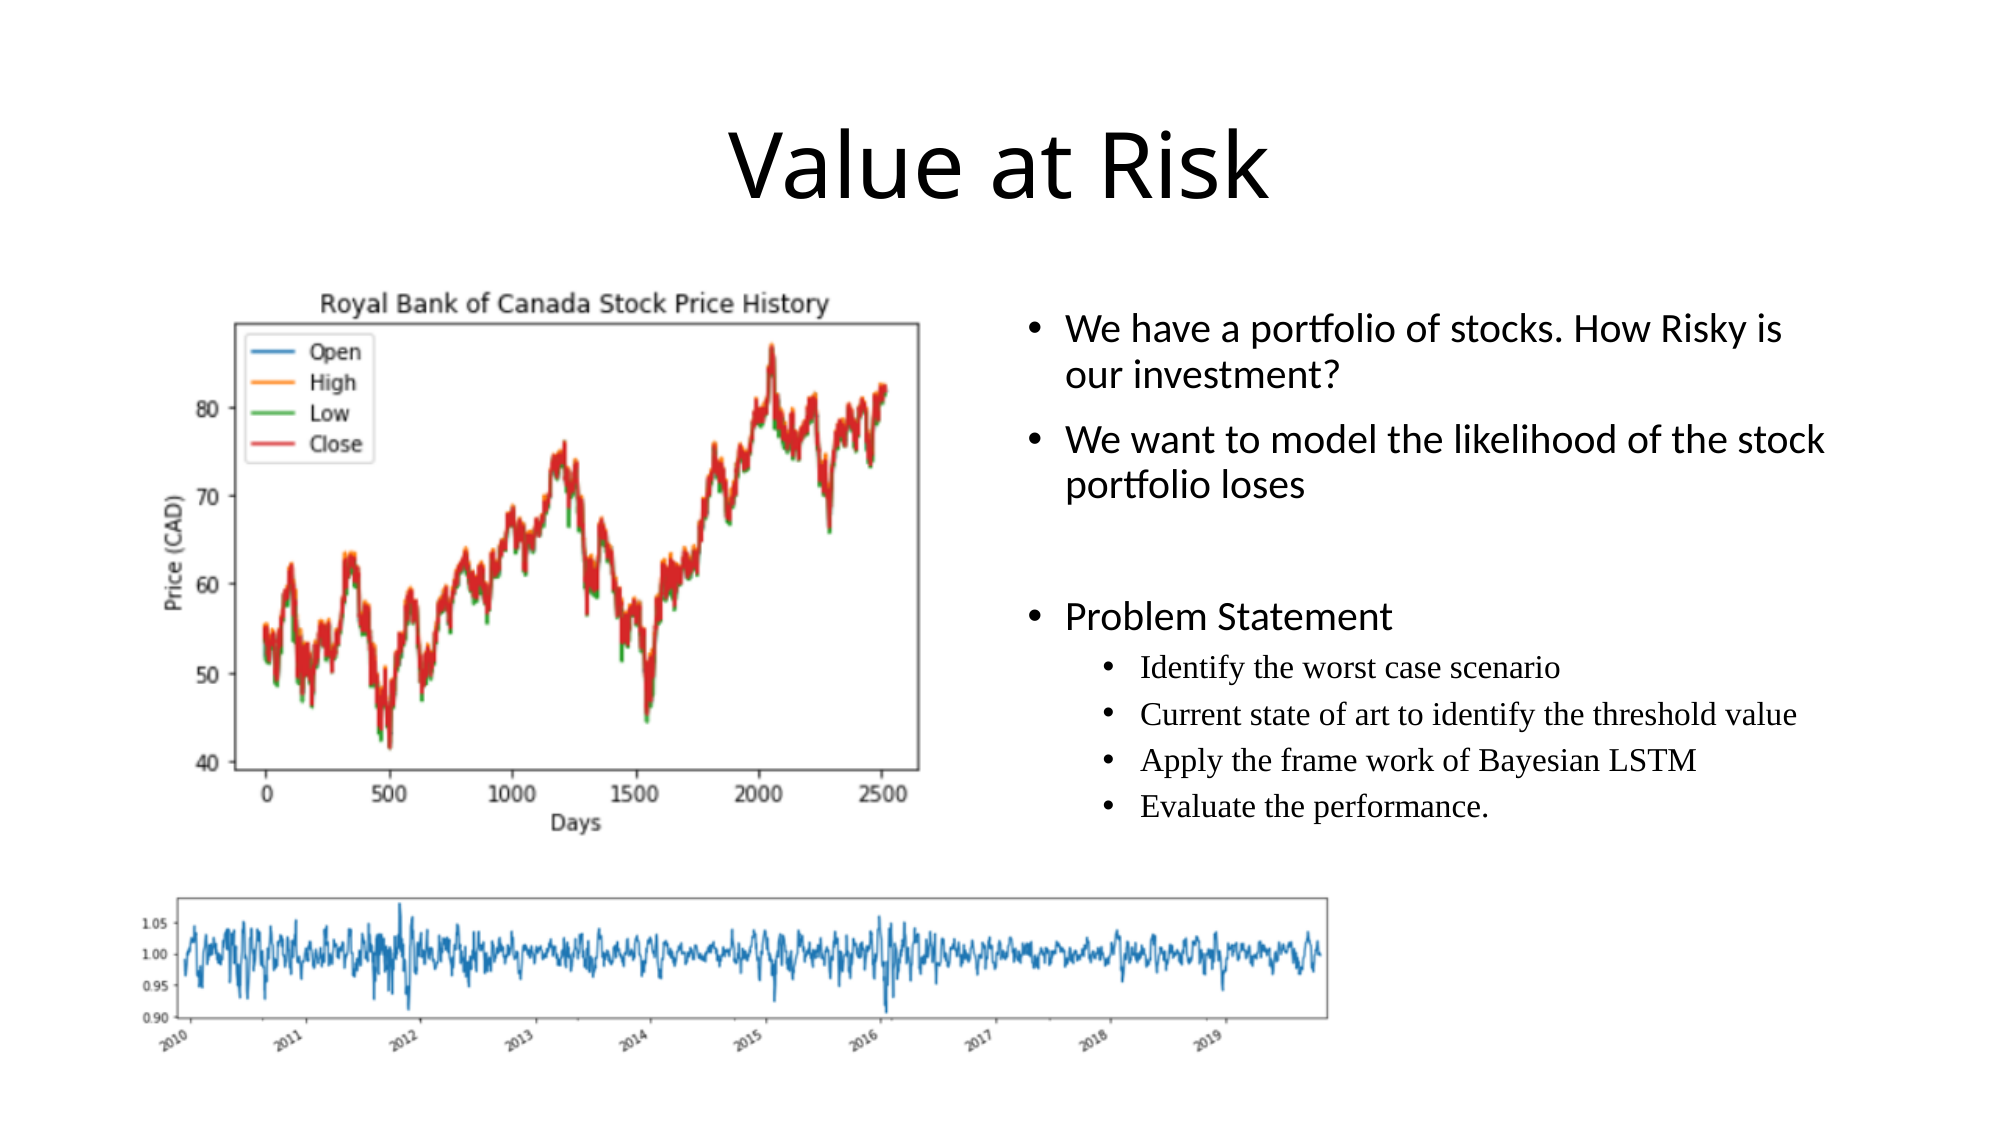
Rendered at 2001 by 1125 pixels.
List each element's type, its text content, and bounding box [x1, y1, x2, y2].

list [137, 267, 960, 847]
picture [137, 882, 1344, 1055]
title Value at Risk [137, 59, 1863, 278]
list We have a portfolio of stocks. How Risky is our investment? We want to model the likelihood of the stock portfolio loses Problem Statement Identify the worst case scenario Current state of art to identify the threshold value Apply the frame work of Bayesian LSTM Evaluate the performance. [1012, 299, 1863, 1014]
